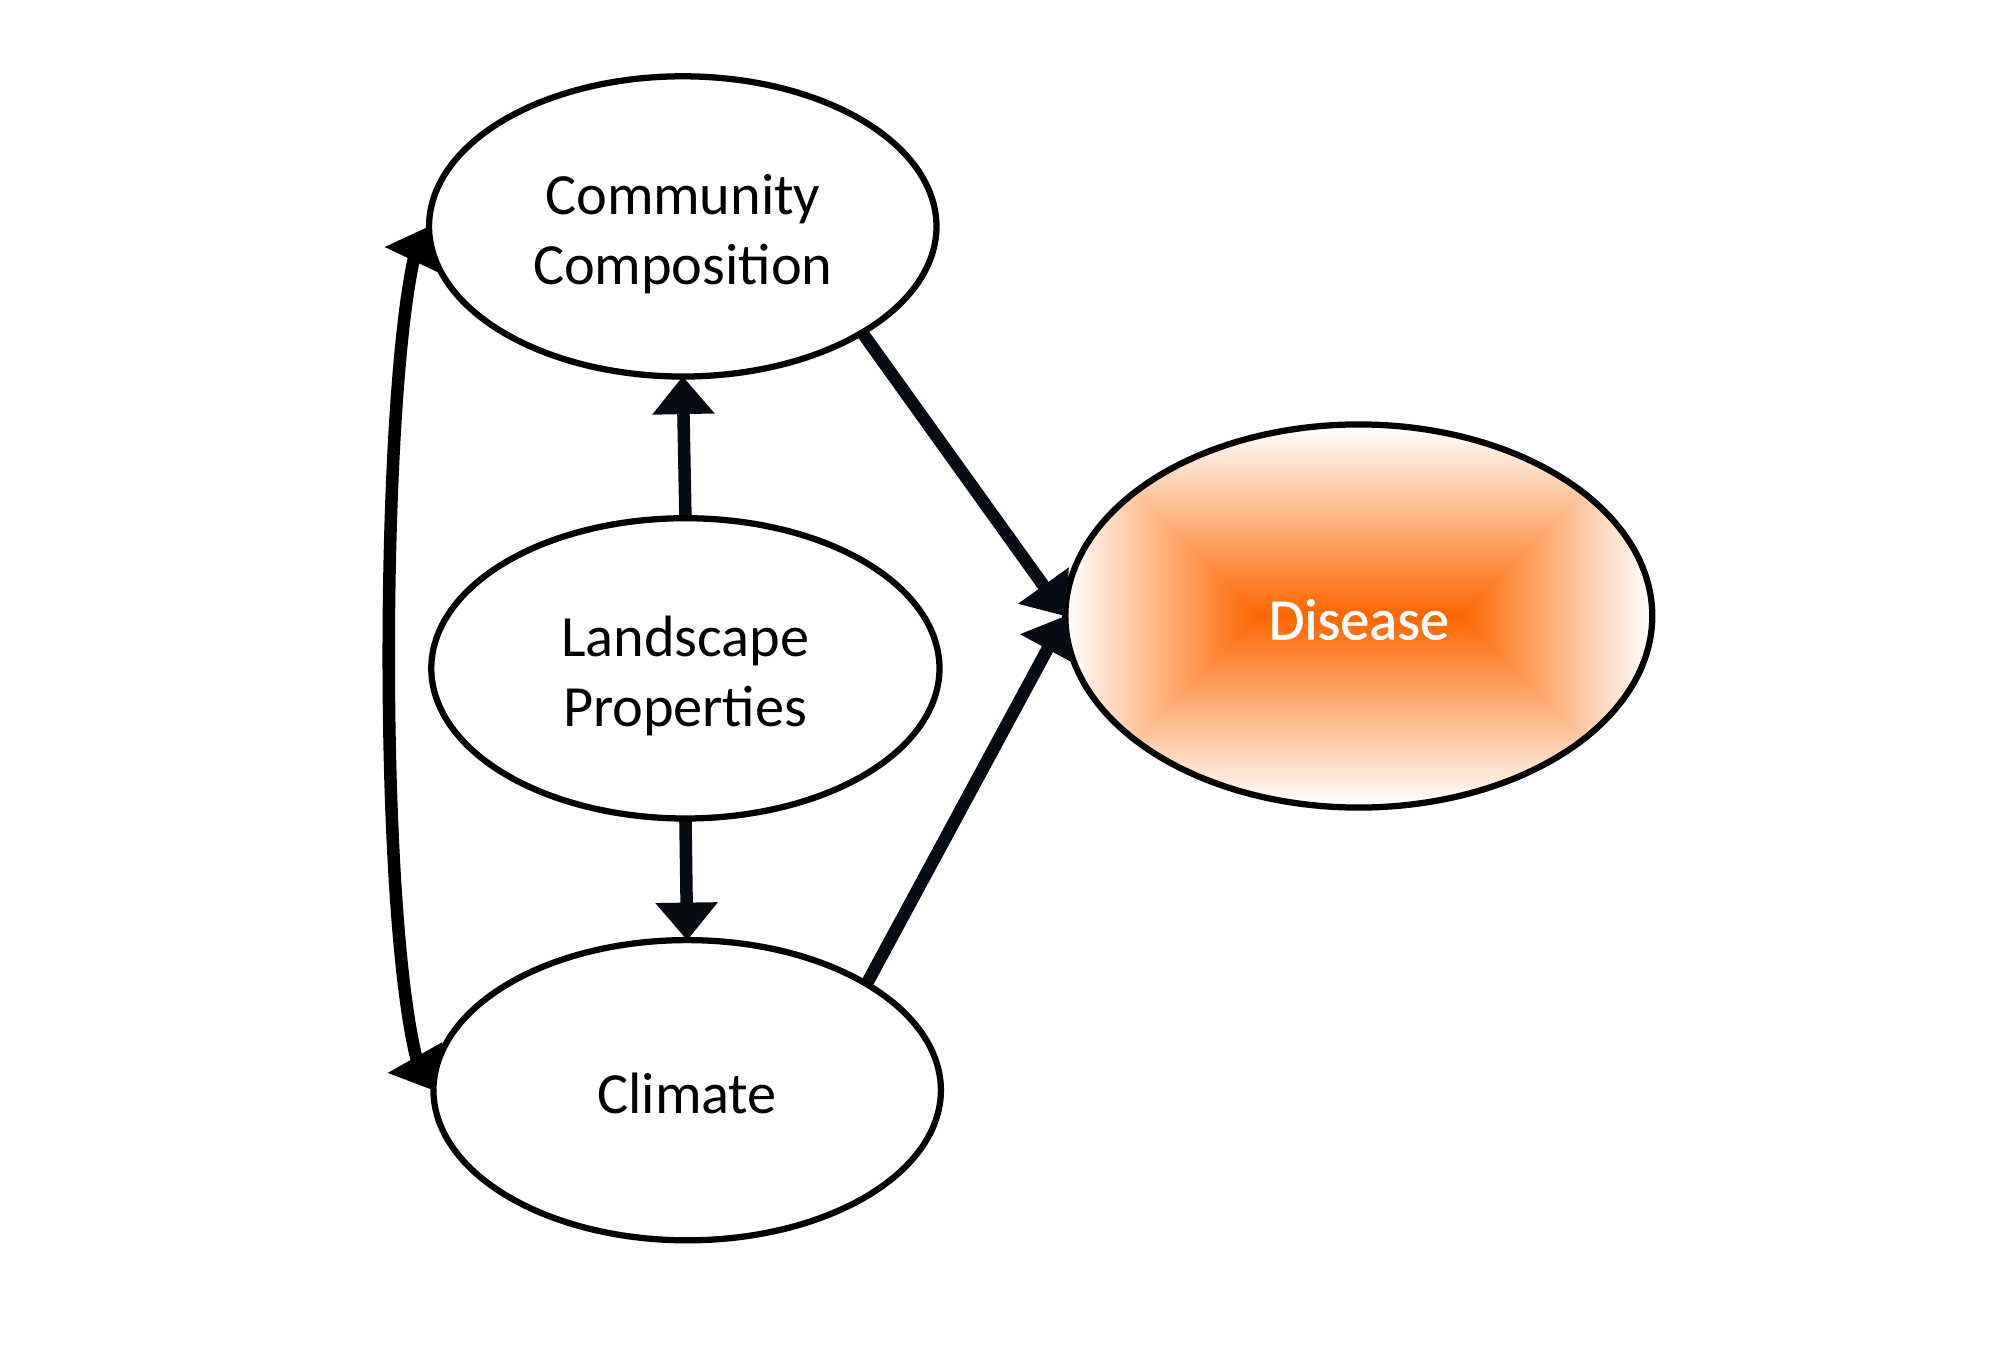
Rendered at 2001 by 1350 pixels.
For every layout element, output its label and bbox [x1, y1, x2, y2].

text_box [428, 76, 1653, 1241]
